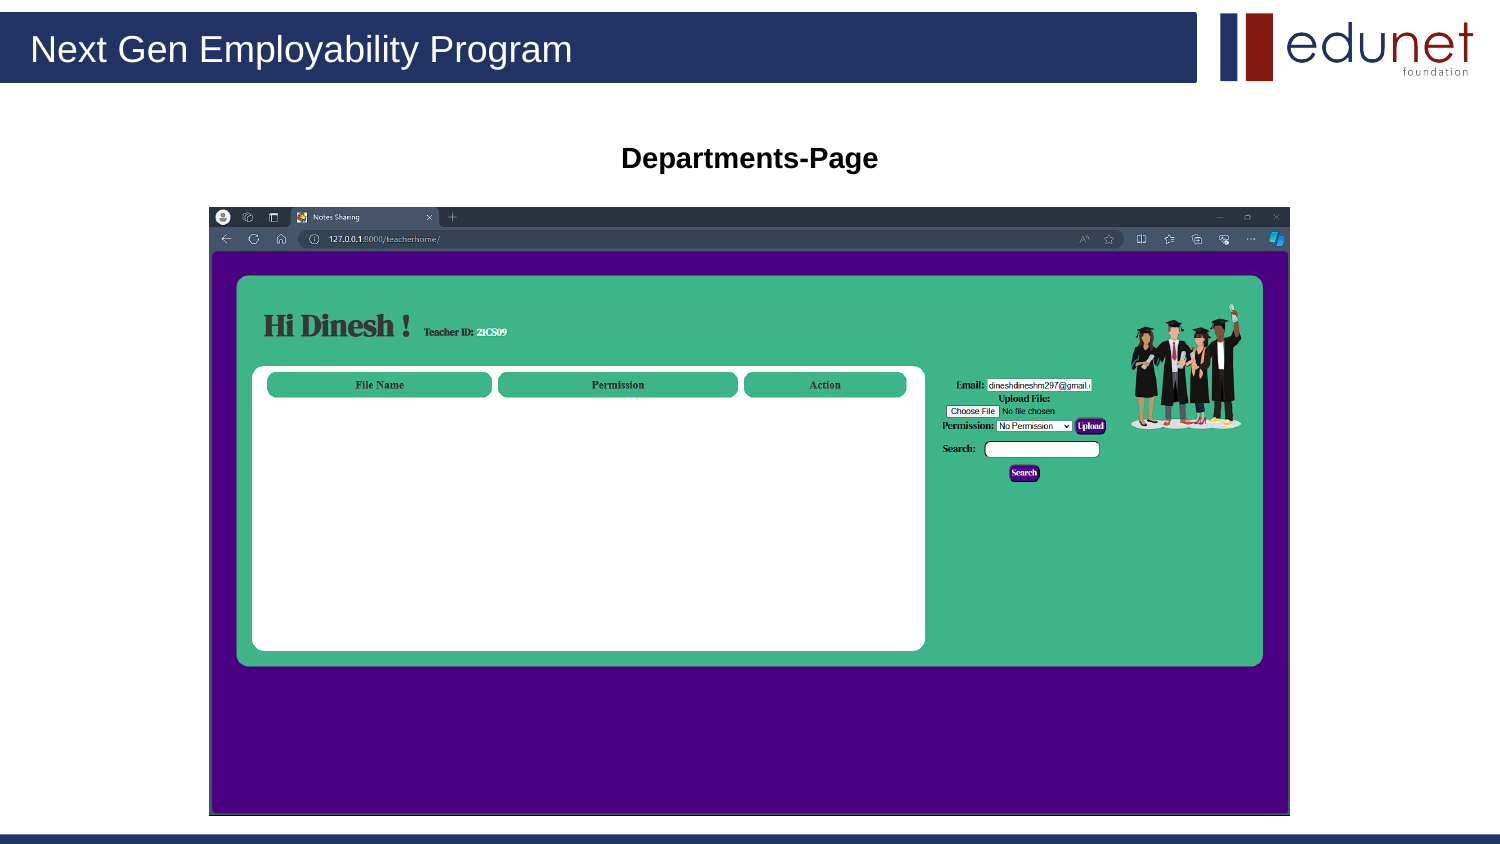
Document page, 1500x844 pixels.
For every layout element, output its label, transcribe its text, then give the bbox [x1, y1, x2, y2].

picture [1279, 14, 1482, 83]
picture [209, 207, 1291, 816]
title Departments-Page [103, 105, 1397, 208]
